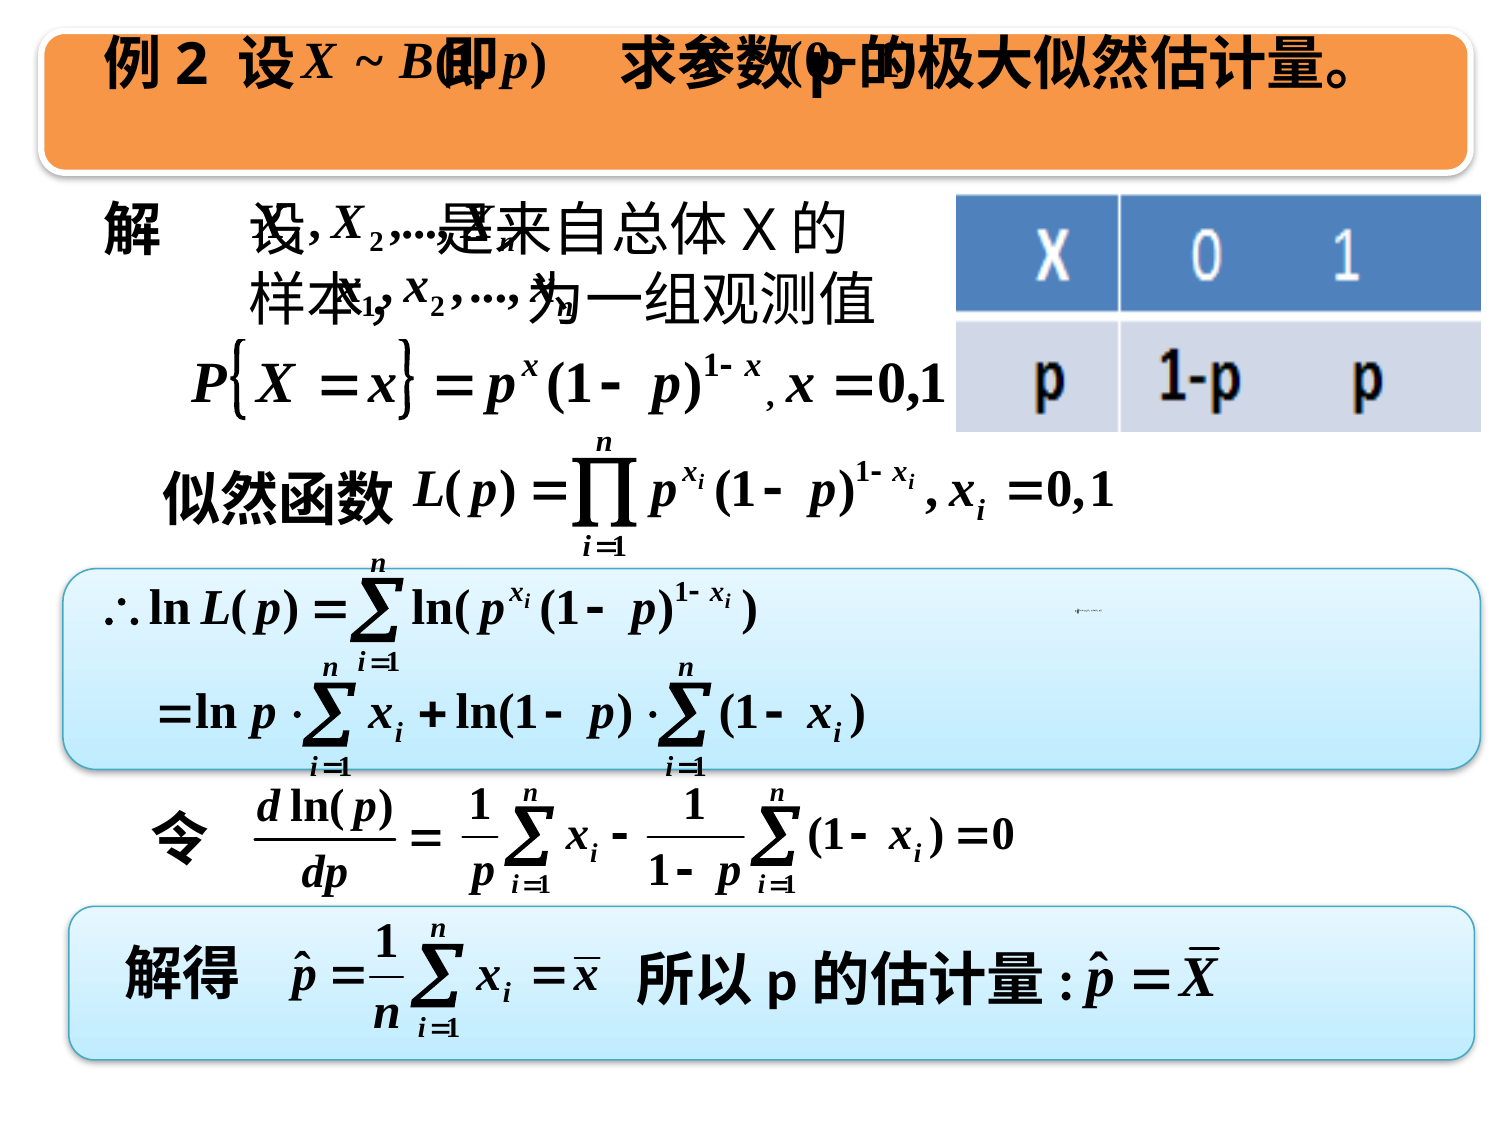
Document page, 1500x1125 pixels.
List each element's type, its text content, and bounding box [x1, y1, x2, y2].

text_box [179, 339, 958, 428]
text_box 解得 [109, 928, 266, 1014]
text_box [678, 29, 928, 100]
picture [956, 186, 1481, 433]
text_box 令 [135, 795, 217, 880]
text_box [1069, 934, 1238, 1021]
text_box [246, 773, 442, 907]
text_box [454, 771, 1023, 905]
text_box [38, 27, 1474, 176]
text_box 解 [88, 184, 181, 270]
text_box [289, 30, 555, 101]
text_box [147, 644, 877, 788]
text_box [241, 189, 527, 264]
text_box [68, 905, 1476, 1061]
text_box 设 是来自总体X的 样本， 为一组观测值 [233, 184, 892, 337]
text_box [100, 540, 767, 684]
text_box [62, 567, 142, 771]
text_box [1074, 607, 1103, 615]
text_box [324, 251, 585, 329]
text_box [402, 418, 1124, 568]
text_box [277, 906, 610, 1049]
text_box 似然函数 [147, 455, 397, 539]
text_box [772, 567, 1482, 771]
text_box 例2 设 即 求参数p的极大似然估计量。 [88, 19, 1438, 104]
text_box 所以p的估计量: [621, 935, 1066, 1020]
